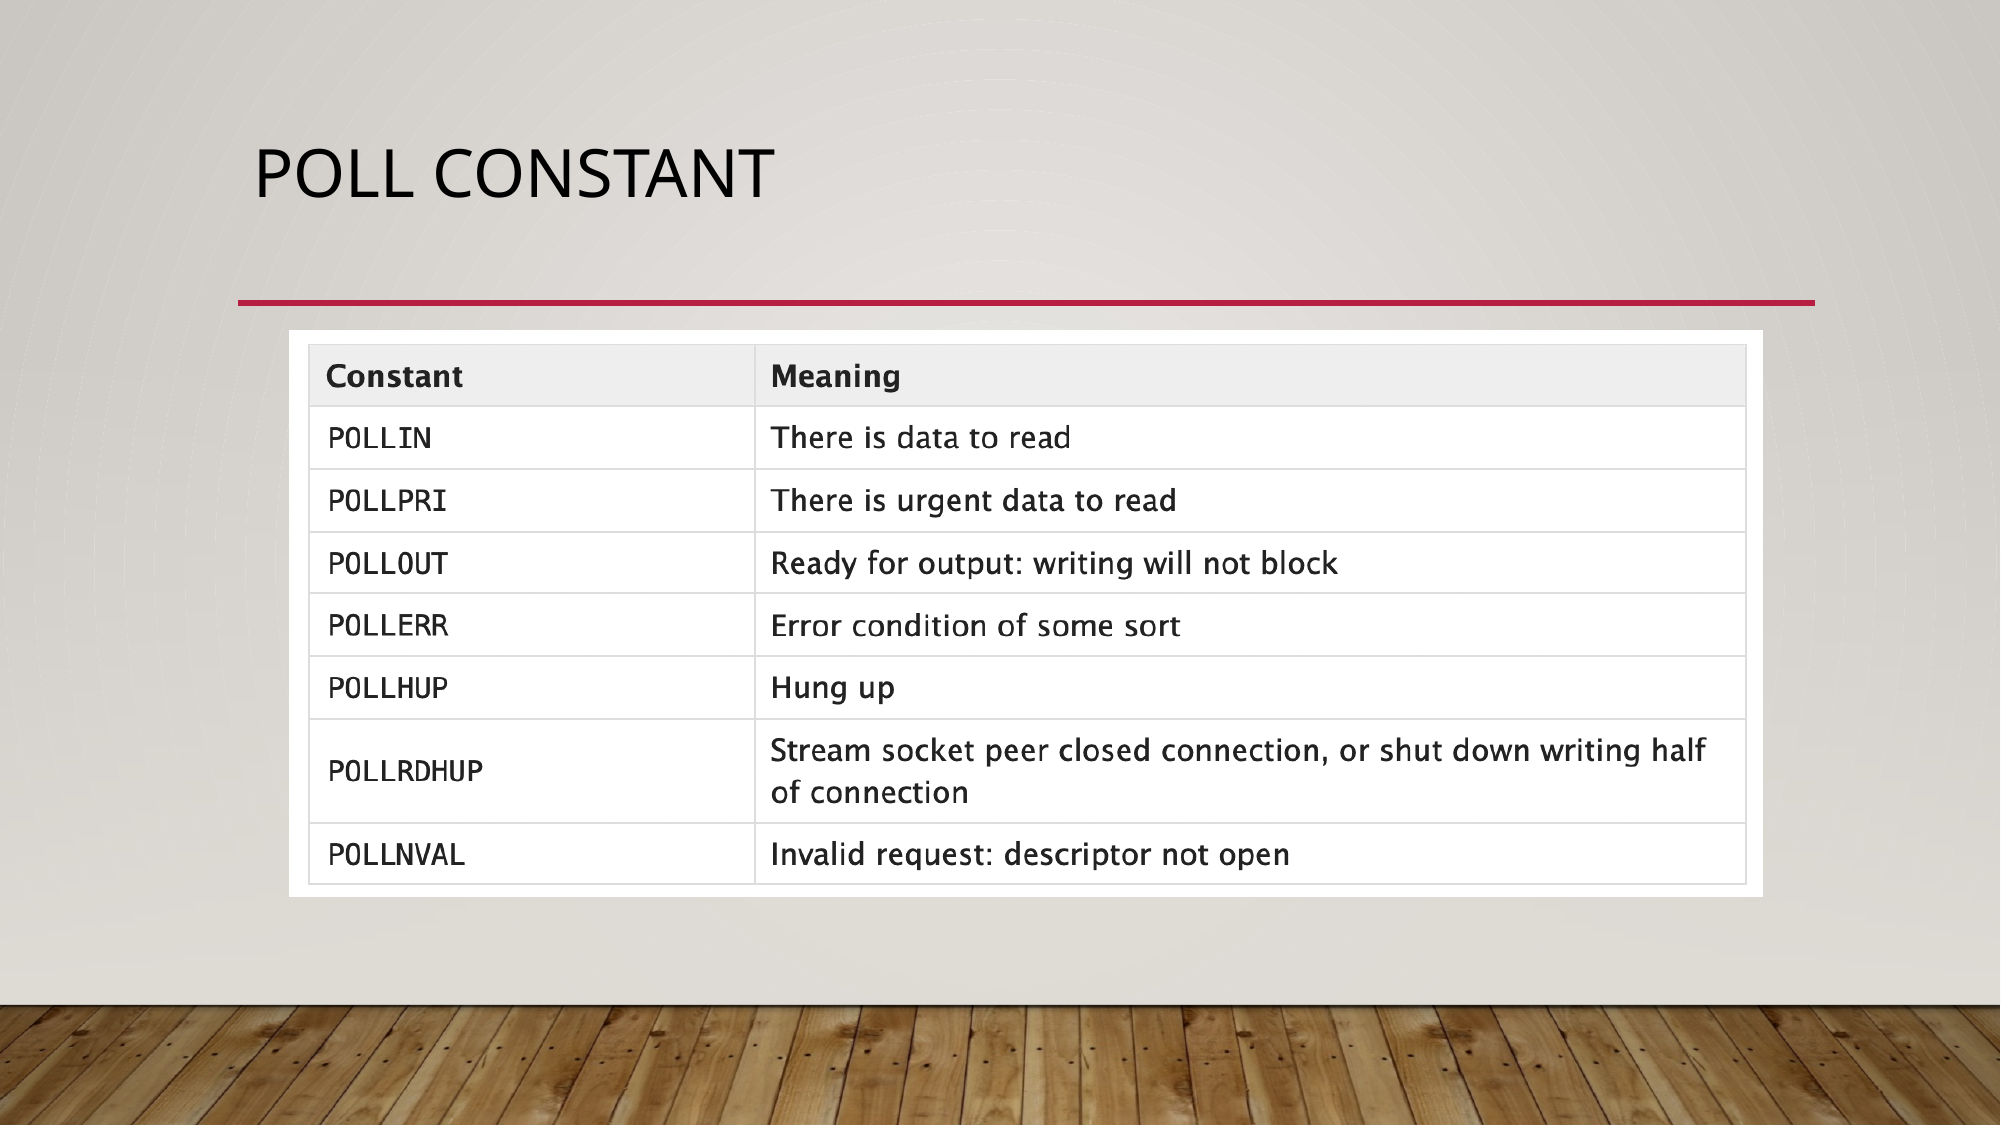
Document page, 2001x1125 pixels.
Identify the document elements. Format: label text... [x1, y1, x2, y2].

picture [0, 1005, 2000, 1125]
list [288, 330, 1763, 897]
title Poll constant [238, 131, 1814, 305]
